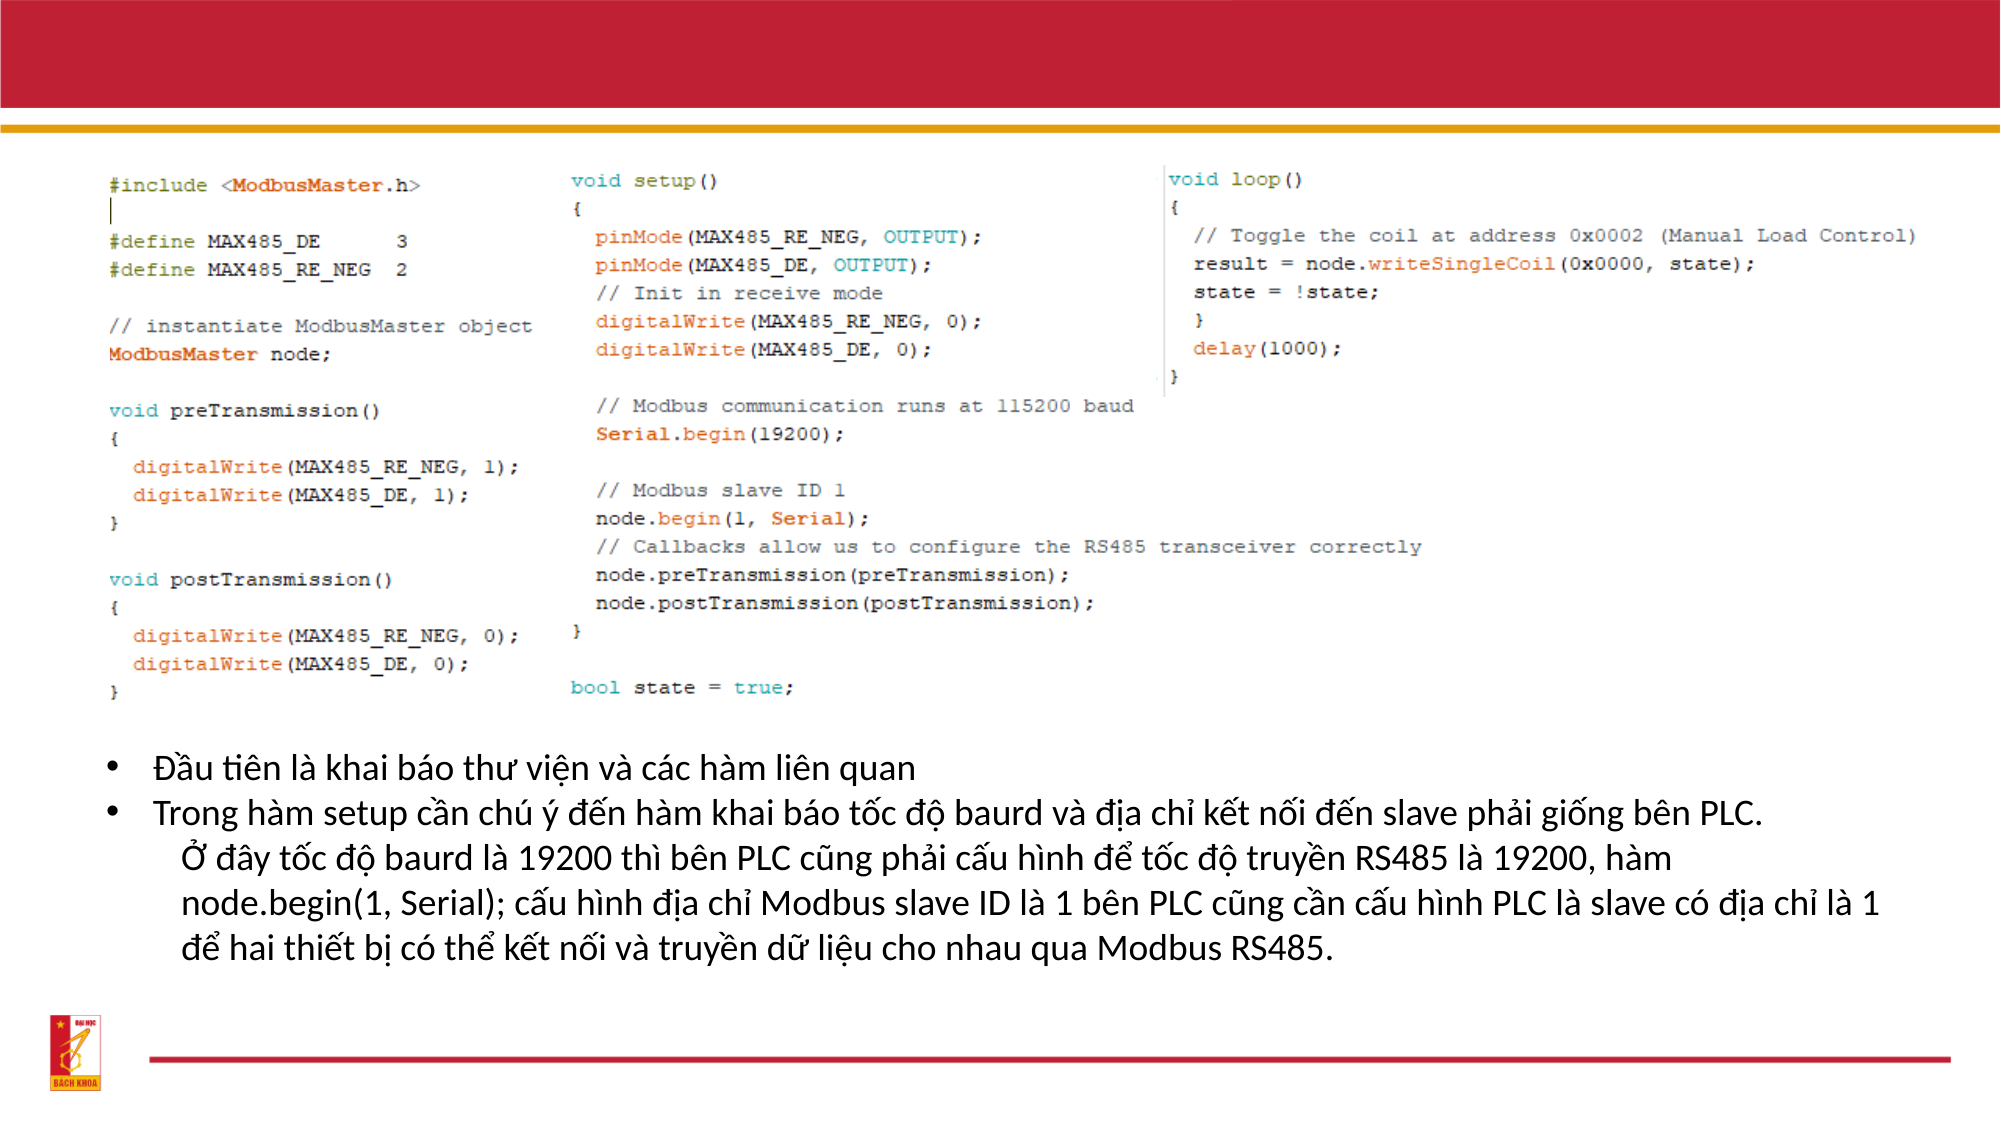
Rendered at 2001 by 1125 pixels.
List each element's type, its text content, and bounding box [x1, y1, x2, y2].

text_box Đầu tiên là khai báo thư viện và các hàm liên quan Trong hàm setup cần chú ý đến hàm khai báo tốc độ baurd và địa chỉ kết nối đến slave phải giống bên PLC. Ở đây tốc độ baurd là 19200 thì bên PLC cũng phải cấu hình để tốc độ truyền RS485 là 19200, hàm node.begin(1, Serial); cấu hình địa chỉ Modbus slave ID là 1 bên PLC cũng cần cấu hình PLC là slave có địa chỉ là 1 để hai thiết bị có thể kết nối và truyền dữ liệu cho nhau qua Modbus RS485. [91, 735, 1907, 976]
picture [0, 0, 2001, 1125]
